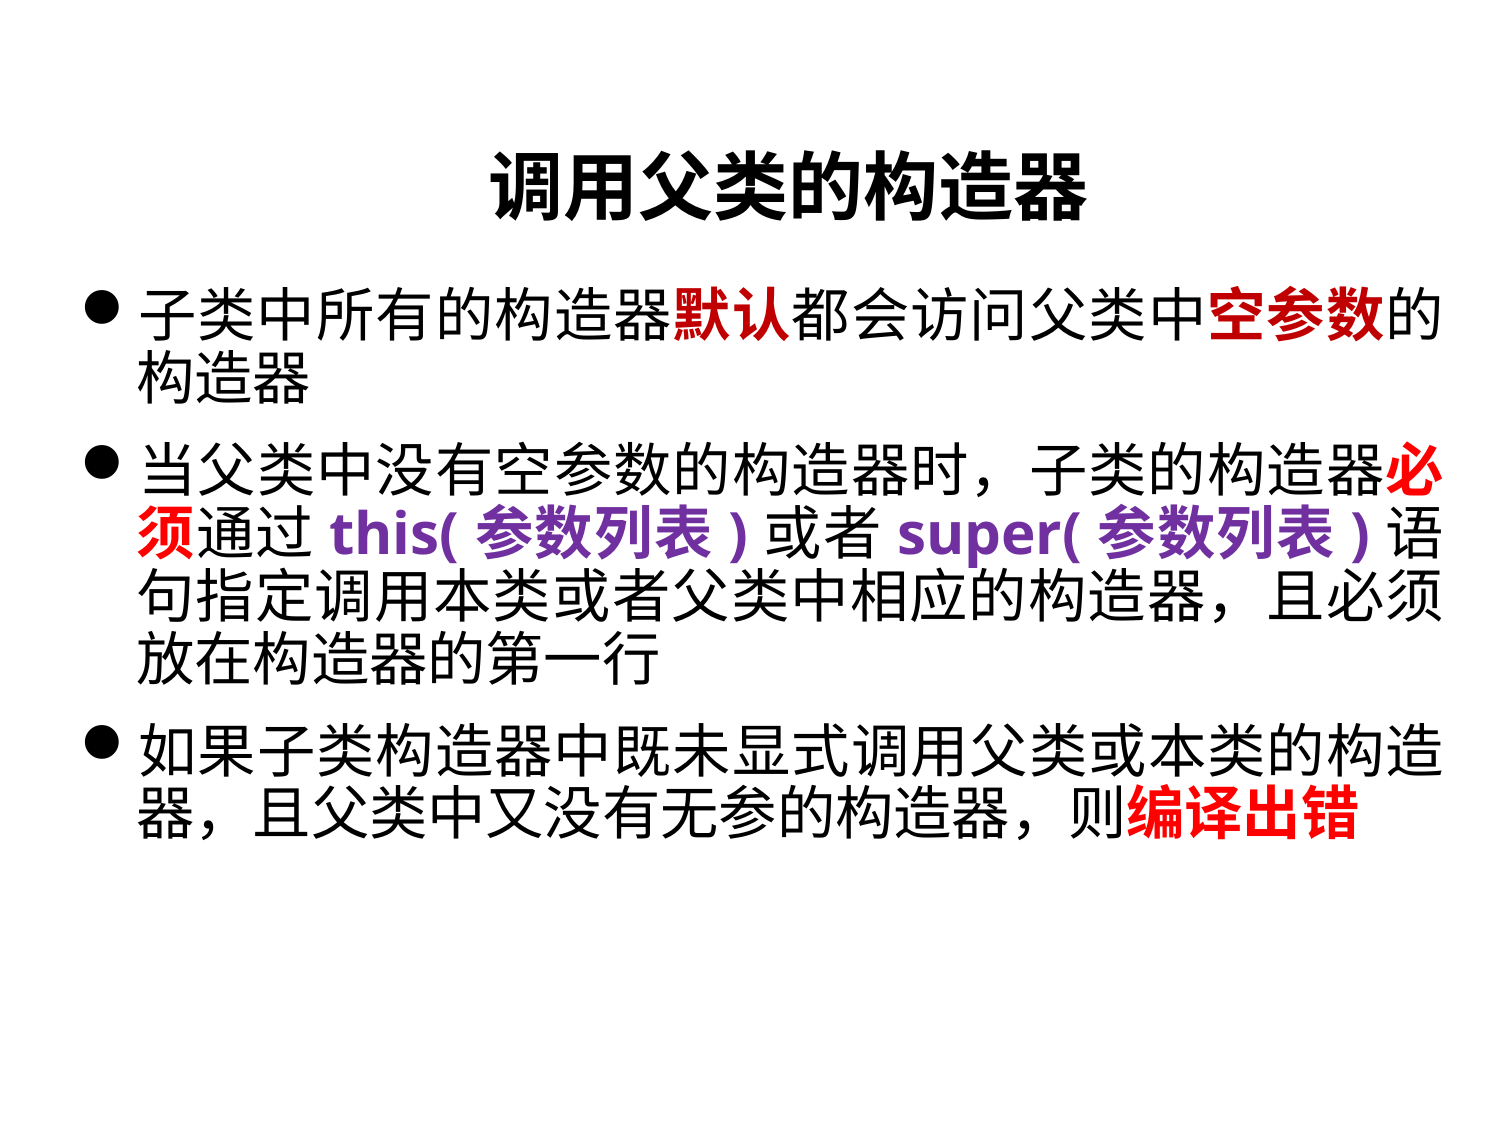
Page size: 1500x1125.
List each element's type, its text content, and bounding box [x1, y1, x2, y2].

list 子类中所有的构造器默认都会访问父类中空参数的构造器 当父类中没有空参数的构造器时，子类的构造器必须通过this(参数列表)或者super(参数列表)语句指定调用本类或者父类中相应的构造器，且必须放在构造器的第一行 如果子类构造器中既未显式调用父类或本类的构造器，且父类中又没有无参的构造器，则编译出错 [64, 278, 1459, 1024]
title 调用父类的构造器 [360, 113, 1217, 256]
